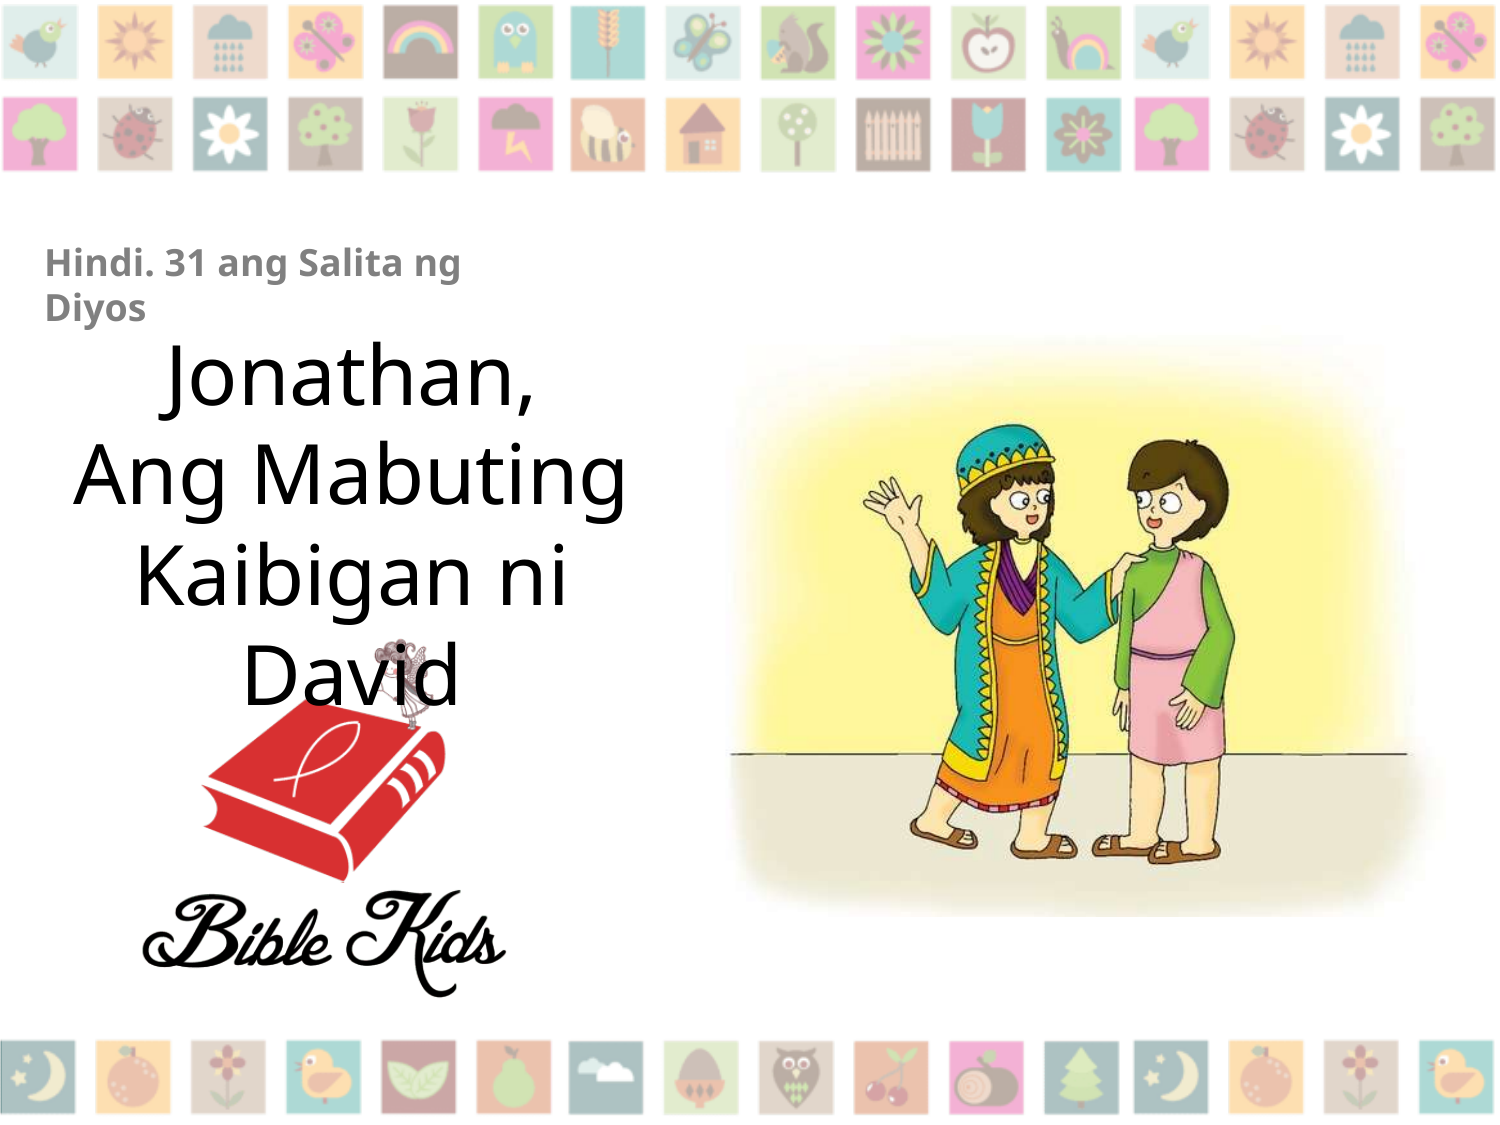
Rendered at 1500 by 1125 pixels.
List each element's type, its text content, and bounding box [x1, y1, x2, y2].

picture [664, 325, 1500, 917]
text_box Jonathan, Ang Mabuting Kaibigan ni David [29, 314, 675, 730]
text_box Hindi. 31 ang Salita ng Diyos [29, 231, 543, 314]
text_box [0, 3, 1500, 181]
picture [117, 600, 544, 1027]
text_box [0, 1028, 1500, 1118]
